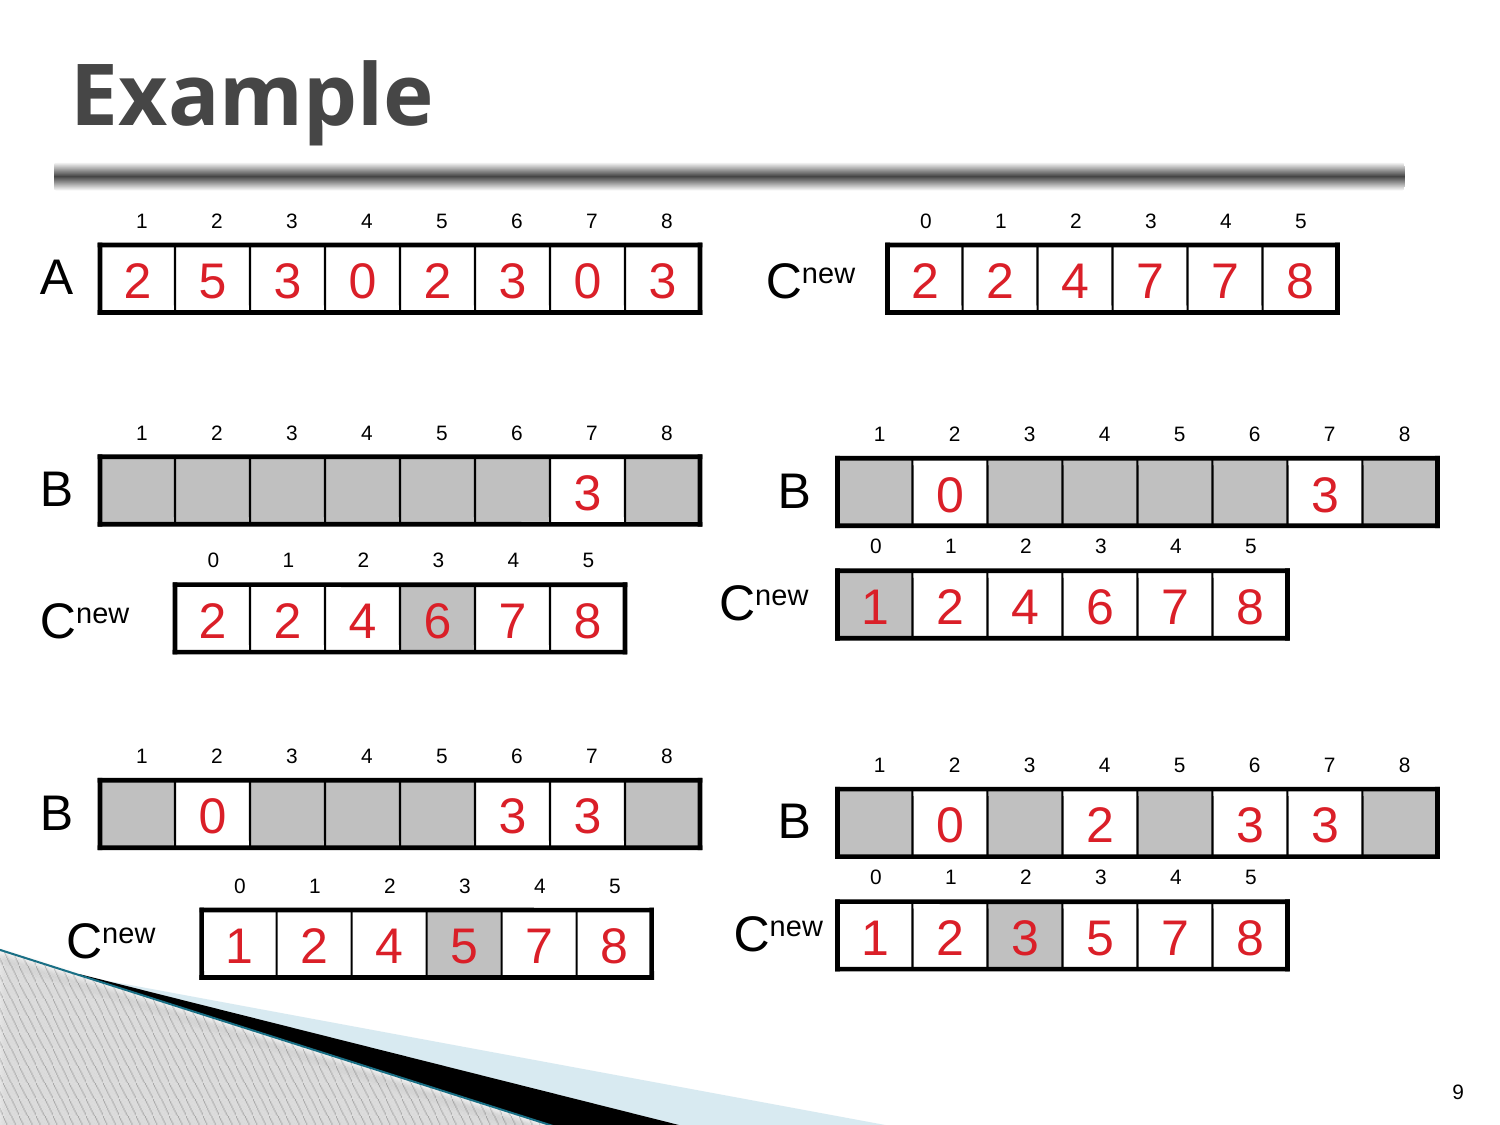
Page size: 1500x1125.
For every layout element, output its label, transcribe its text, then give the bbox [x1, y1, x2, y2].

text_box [714, 743, 1438, 971]
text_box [746, 199, 1338, 317]
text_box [20, 411, 701, 657]
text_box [24, 735, 701, 978]
slide_number 9 [1418, 1051, 1479, 1112]
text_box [24, 199, 701, 313]
title Example [55, 16, 1406, 166]
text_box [699, 412, 1438, 640]
